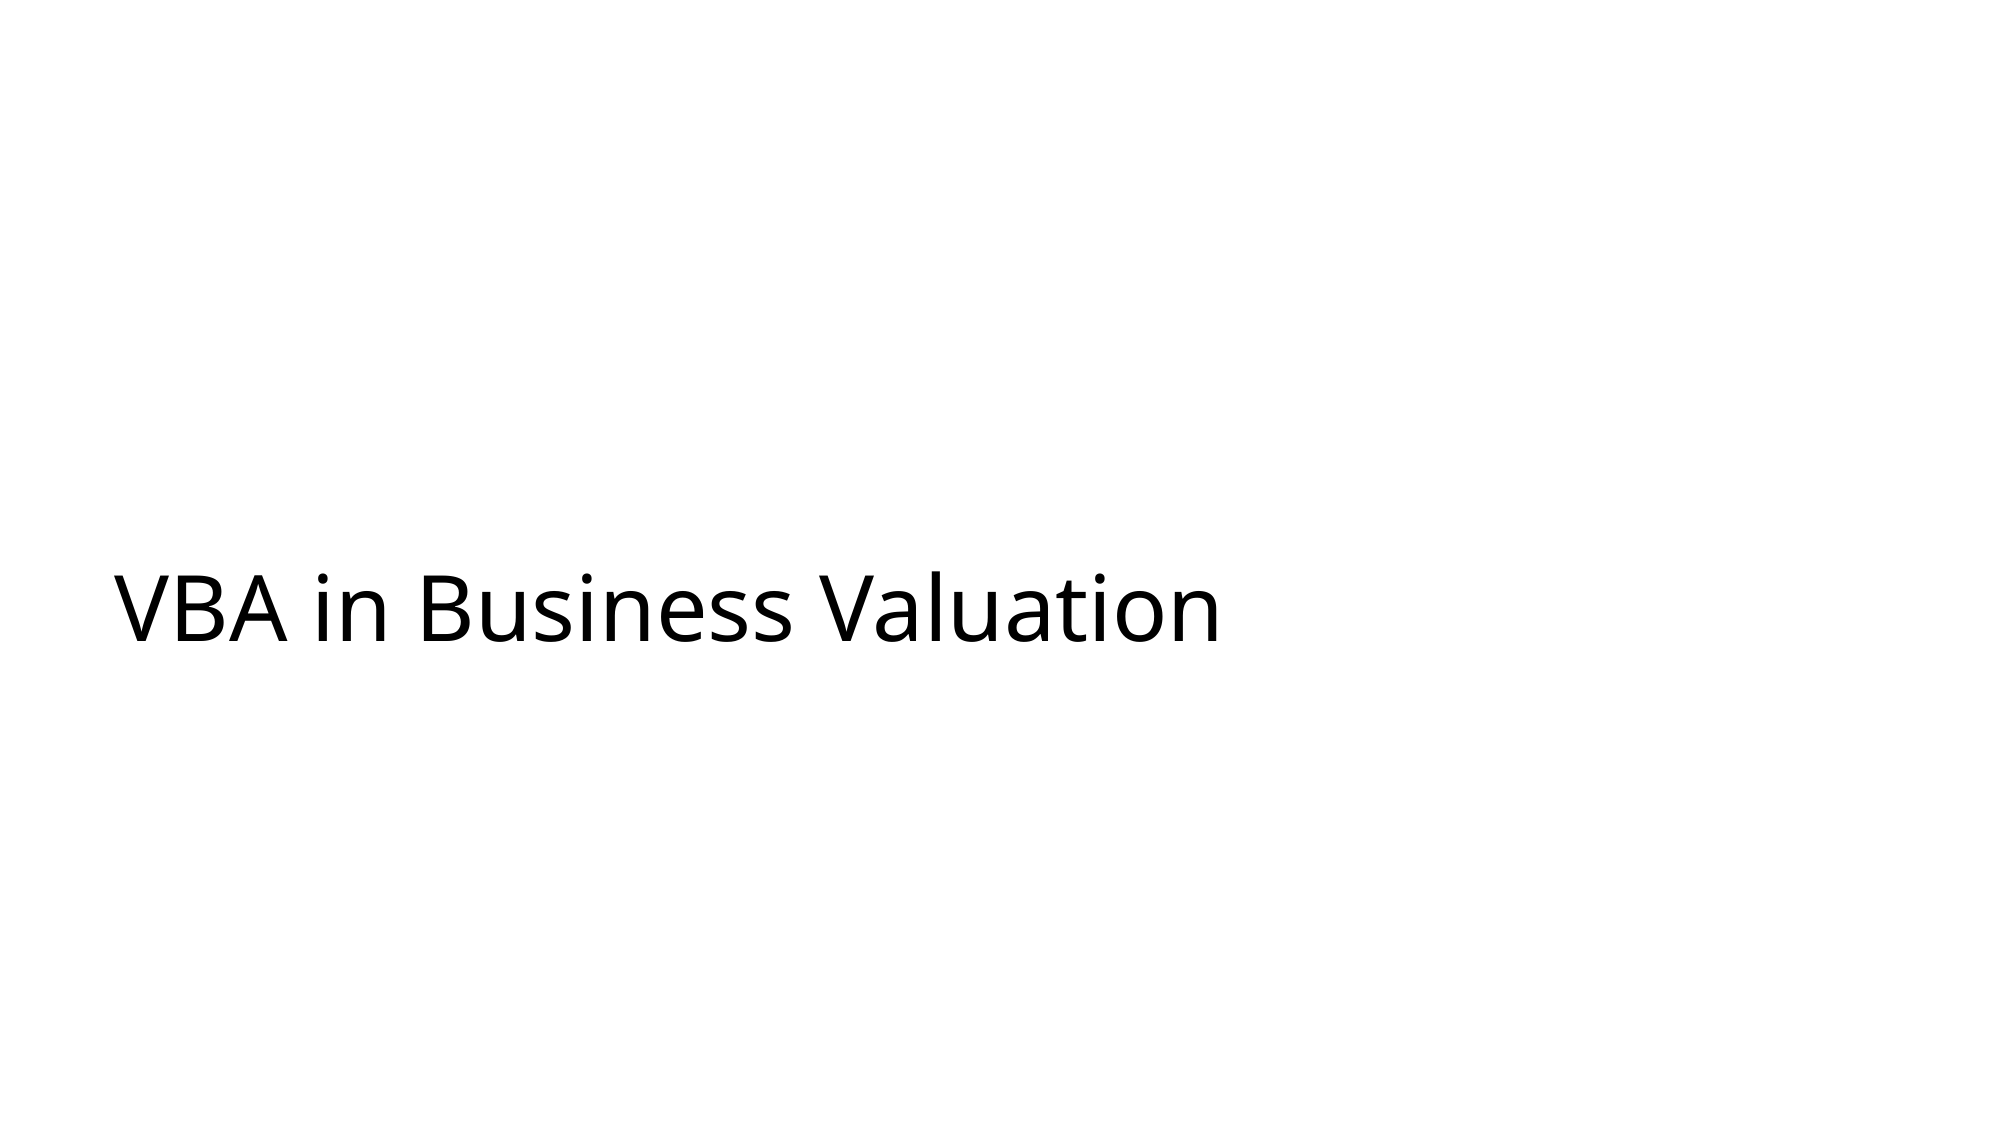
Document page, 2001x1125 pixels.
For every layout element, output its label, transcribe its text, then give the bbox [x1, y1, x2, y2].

title VBA in Business Valuation [99, 502, 1825, 721]
